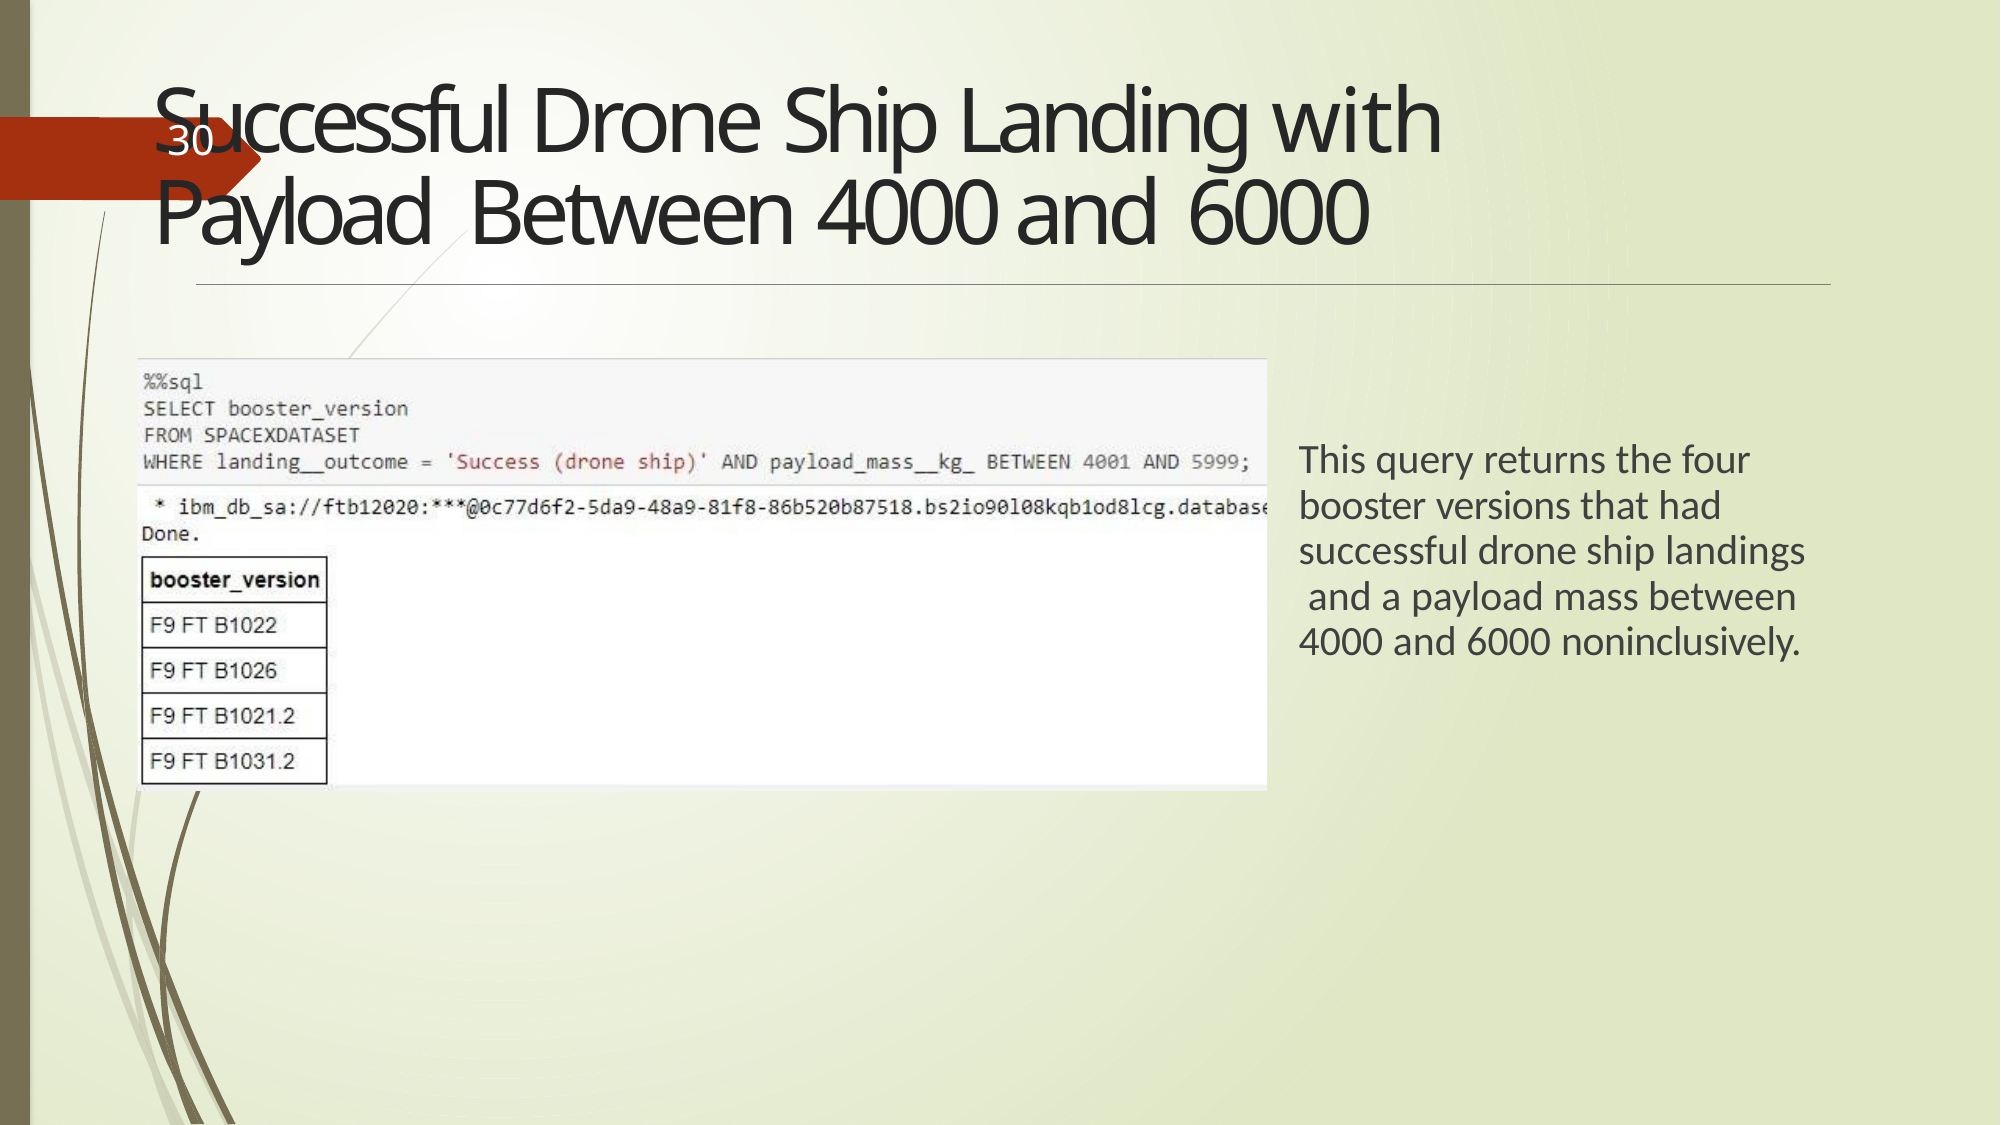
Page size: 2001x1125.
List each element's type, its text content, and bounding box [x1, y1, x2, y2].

text_box This query returns the four booster versions that had successful drone ship landings and a payload mass between 4000 and 6000 noninclusively. [1296, 431, 1809, 665]
text_box [137, 358, 1268, 791]
slide_number 30 [87, 0, 216, 486]
title Successful Drone Ship Landing with Payload Between 4000 and 6000 [216, 60, 1644, 267]
